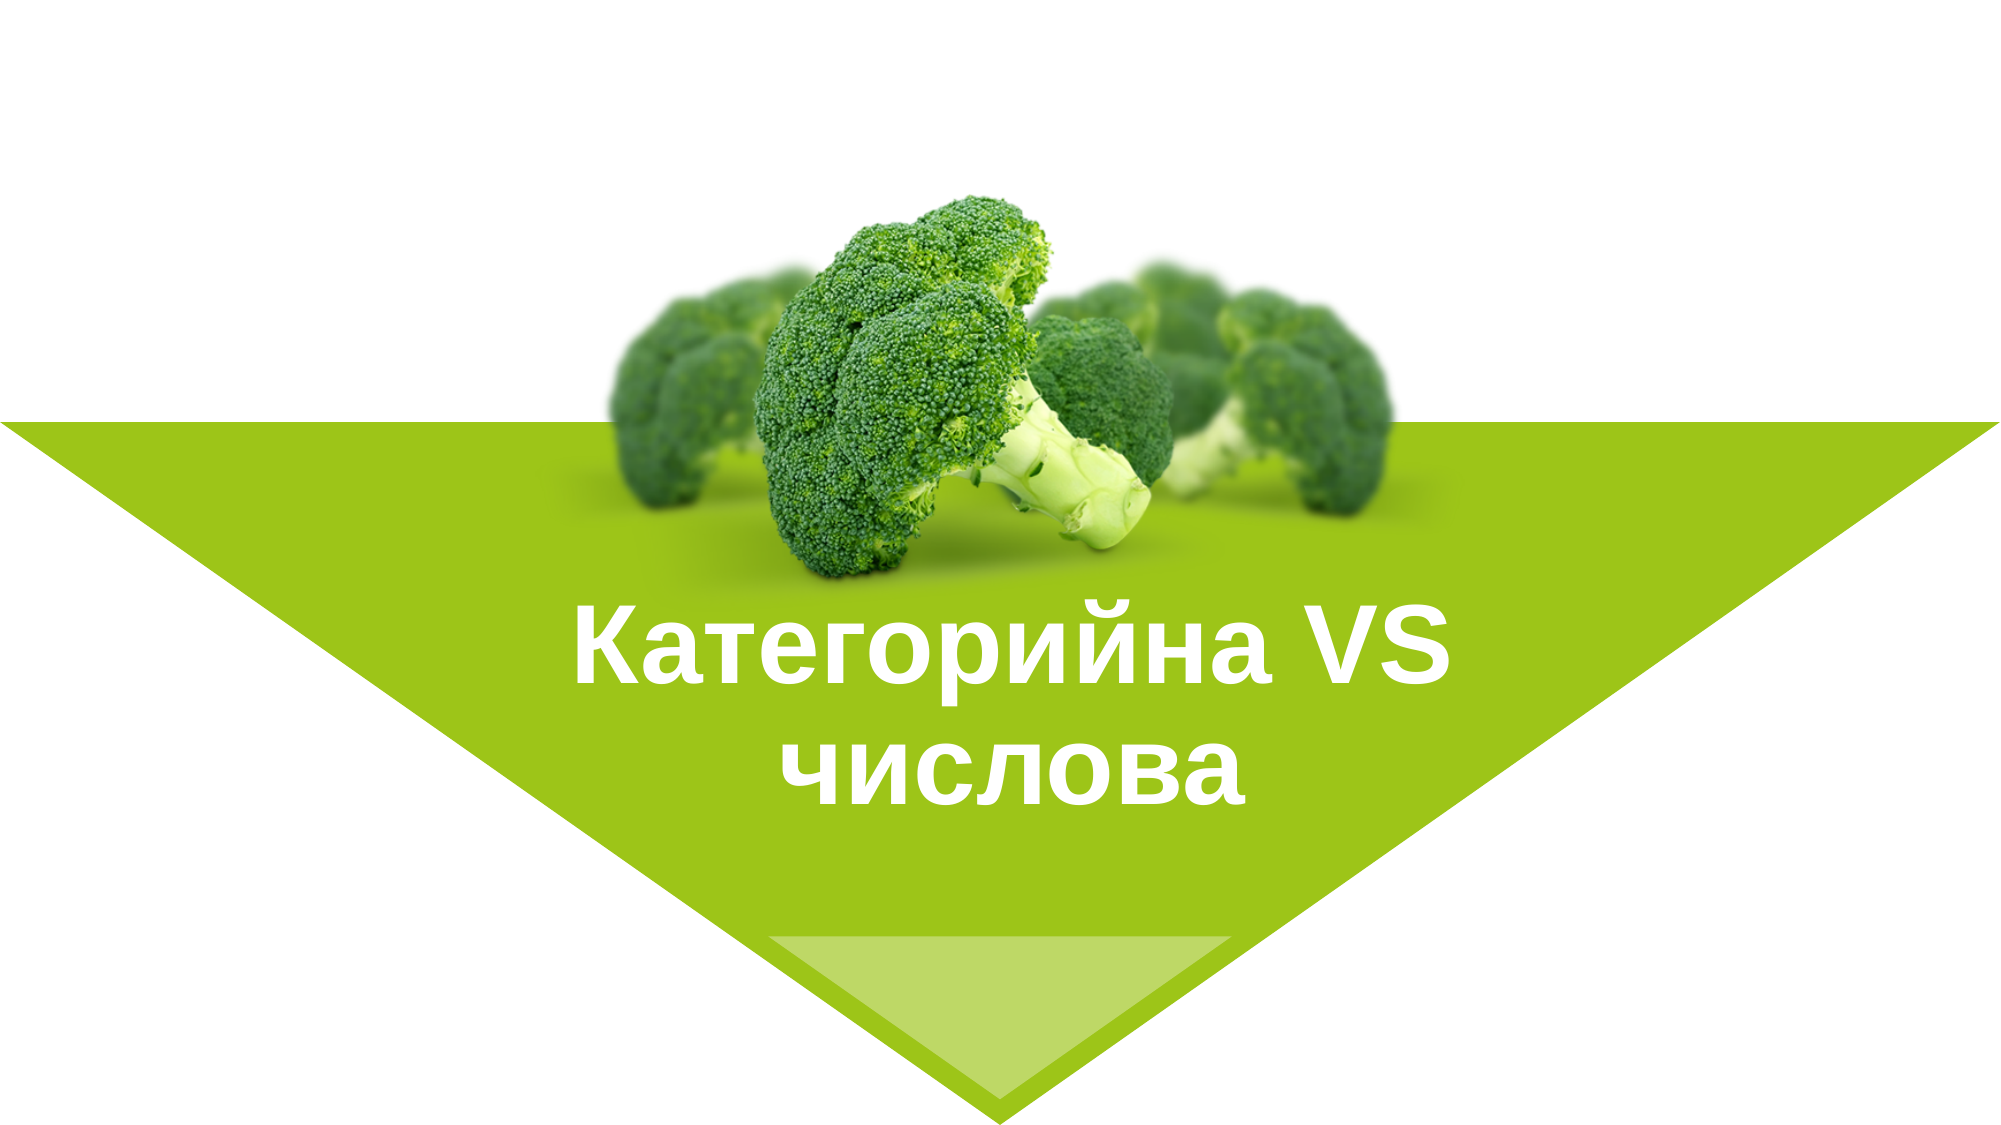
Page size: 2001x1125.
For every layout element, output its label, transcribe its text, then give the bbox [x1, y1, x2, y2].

list Категорийна VS числова [448, 652, 1576, 764]
picture [535, 192, 1465, 612]
